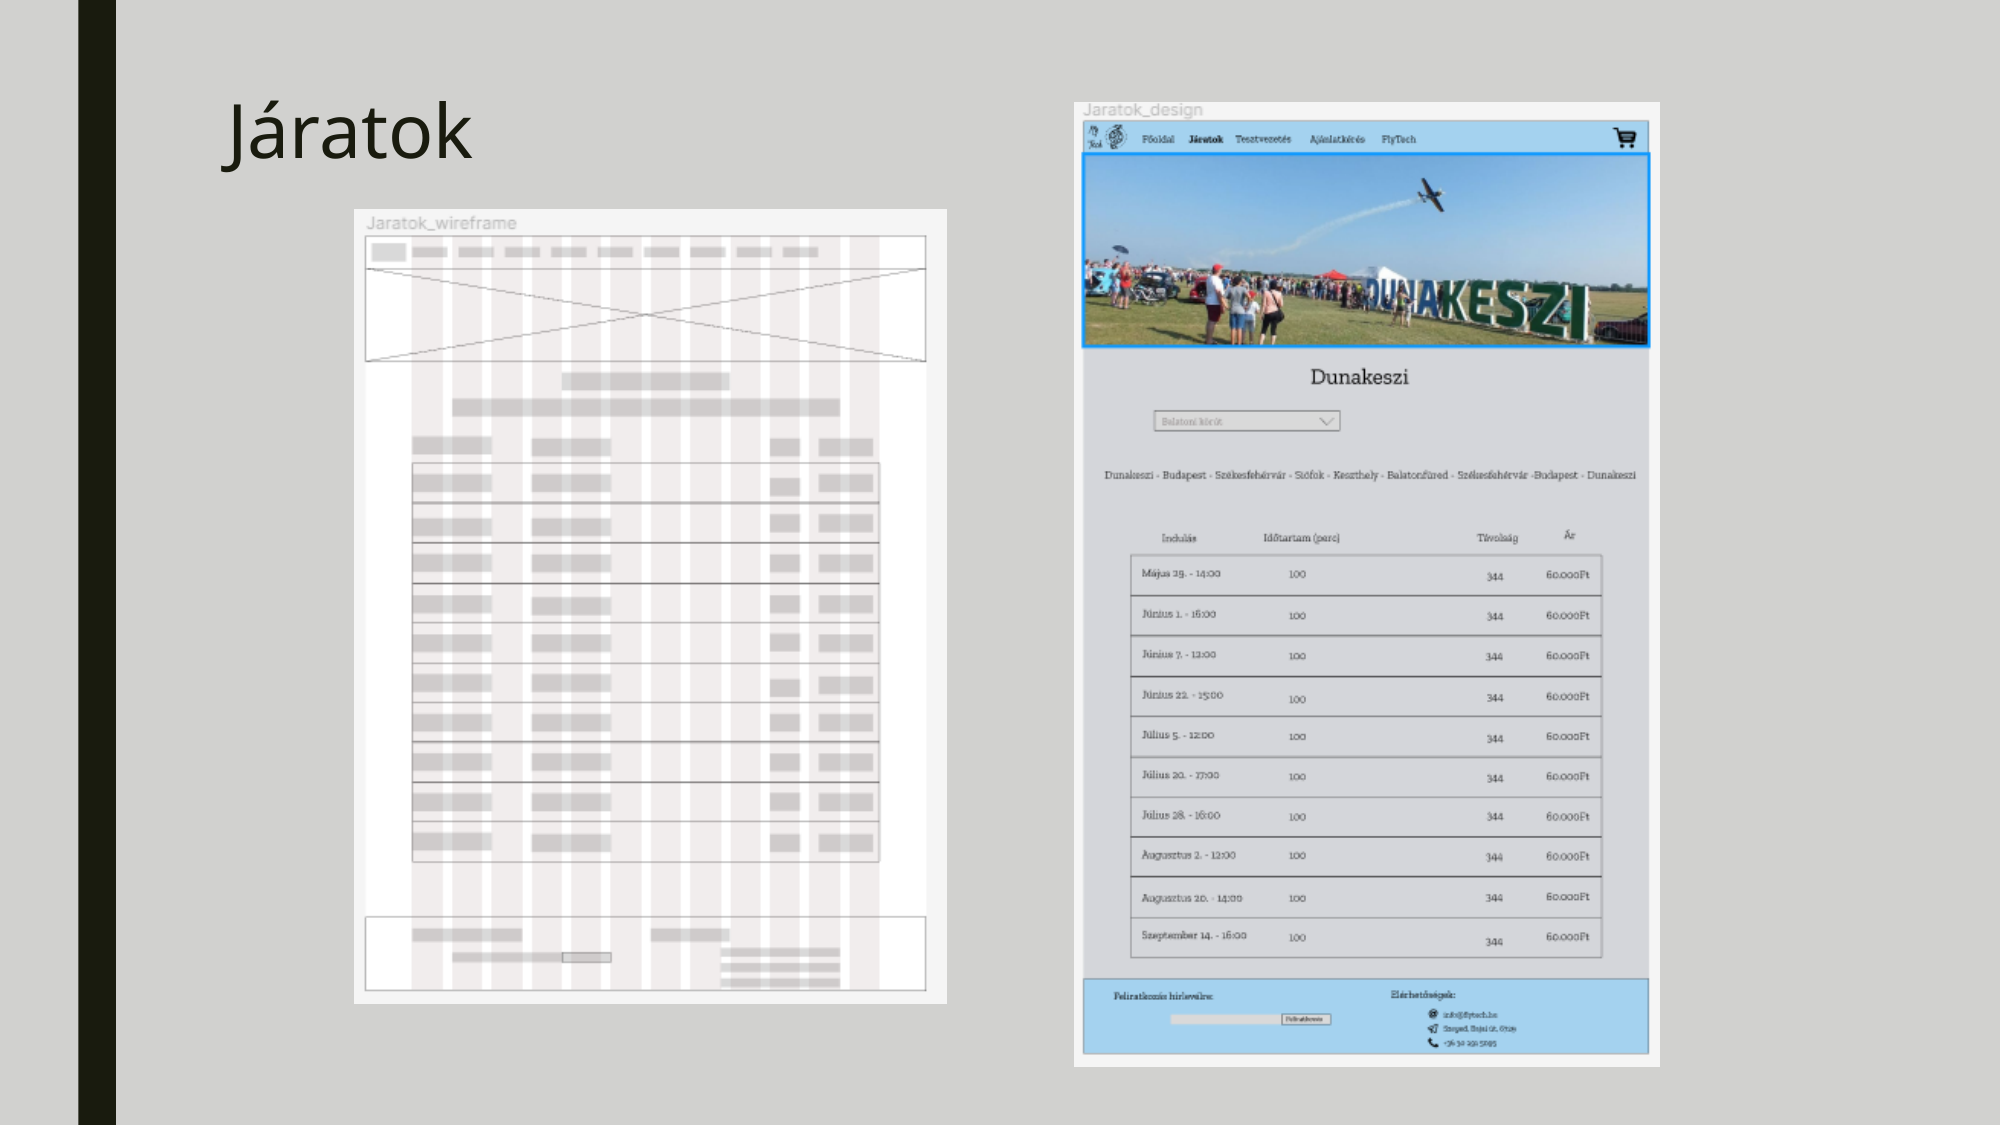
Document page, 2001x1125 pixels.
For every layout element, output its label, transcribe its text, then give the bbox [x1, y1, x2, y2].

picture [1074, 102, 1660, 1067]
picture [354, 209, 947, 1004]
title Járatok [212, 87, 1788, 332]
